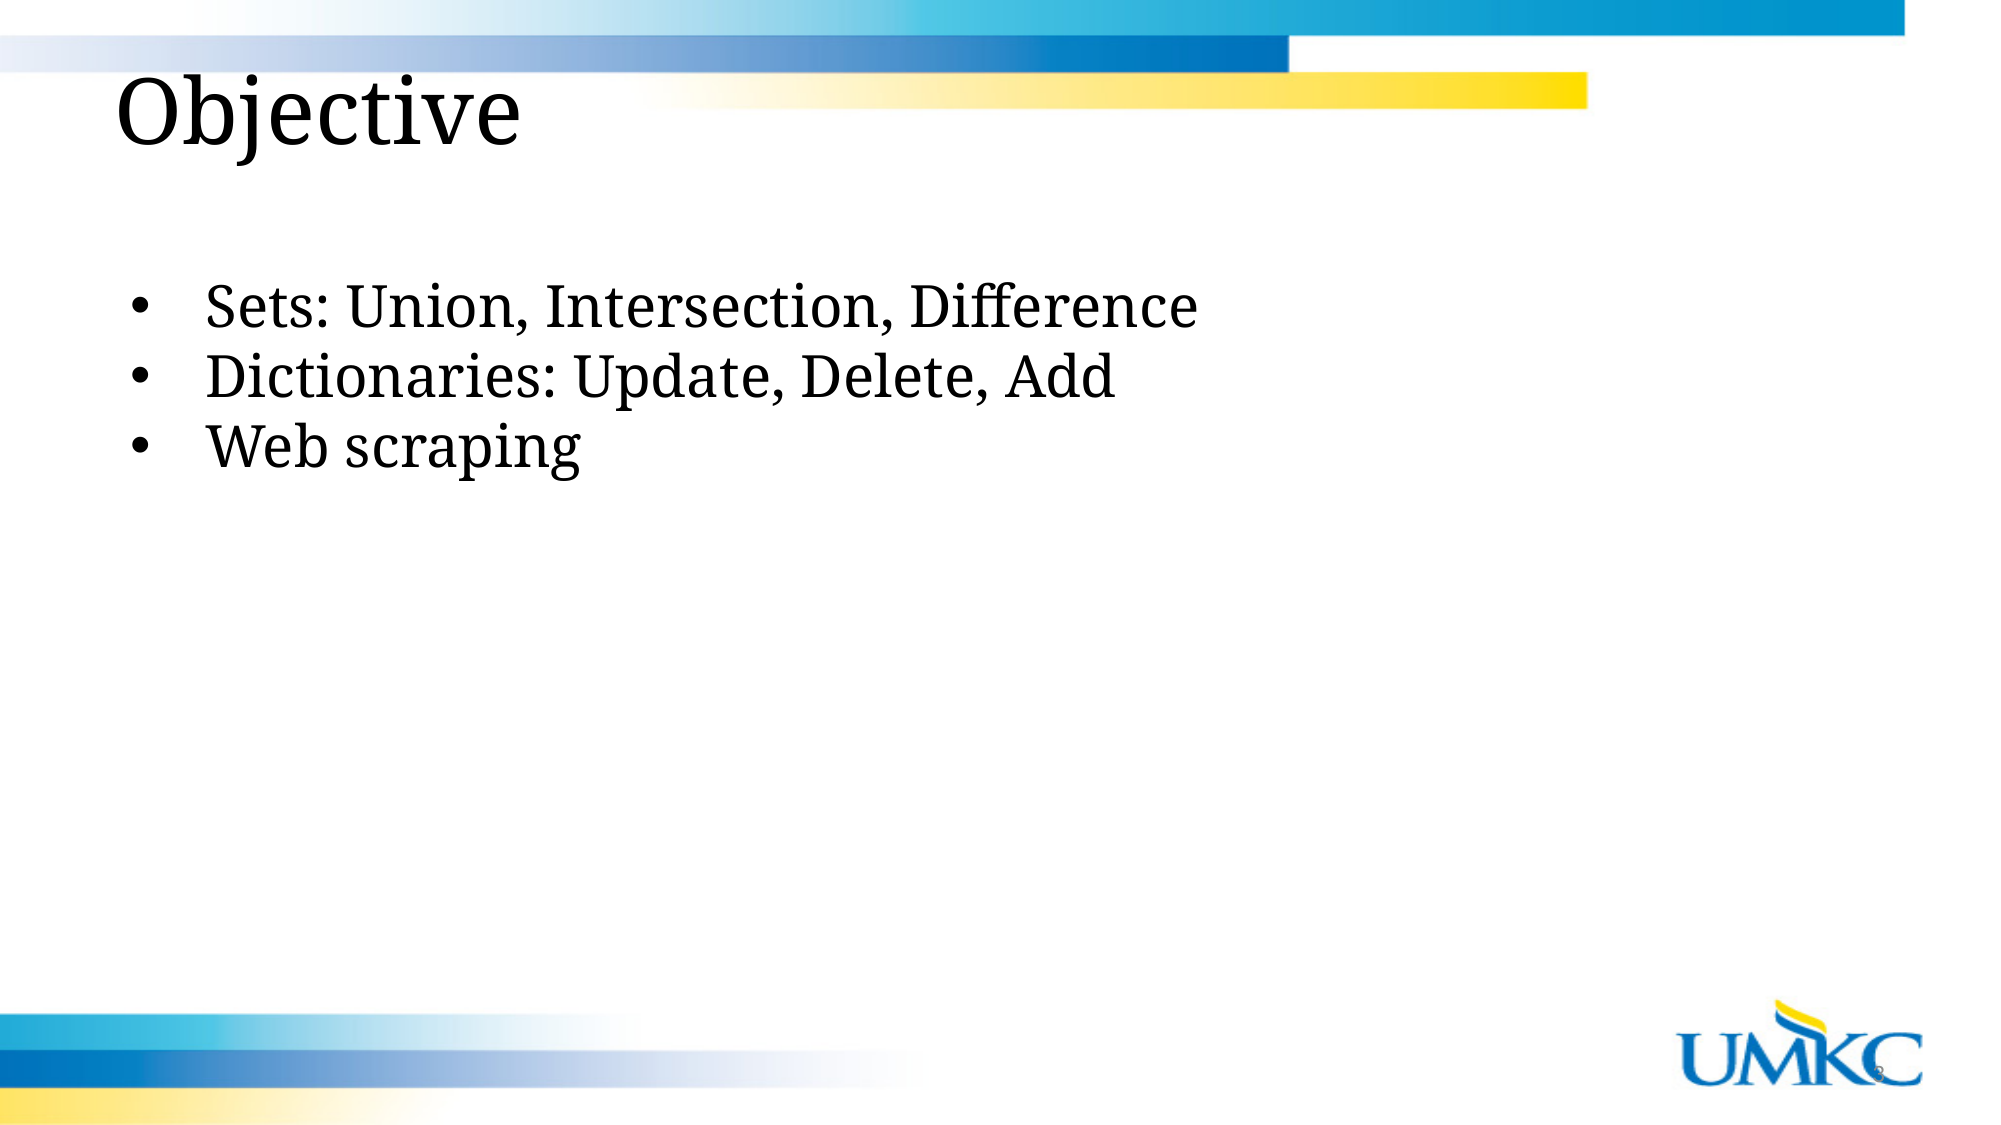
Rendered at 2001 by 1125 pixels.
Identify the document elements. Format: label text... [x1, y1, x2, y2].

picture [0, 0, 2001, 1125]
text_box Objective [99, 45, 1900, 233]
text_box Sets: Union, Intersection, Difference Dictionaries: Update, Delete, Add Web scraping [115, 261, 1262, 487]
slide_number 3 [1433, 1042, 1900, 1103]
